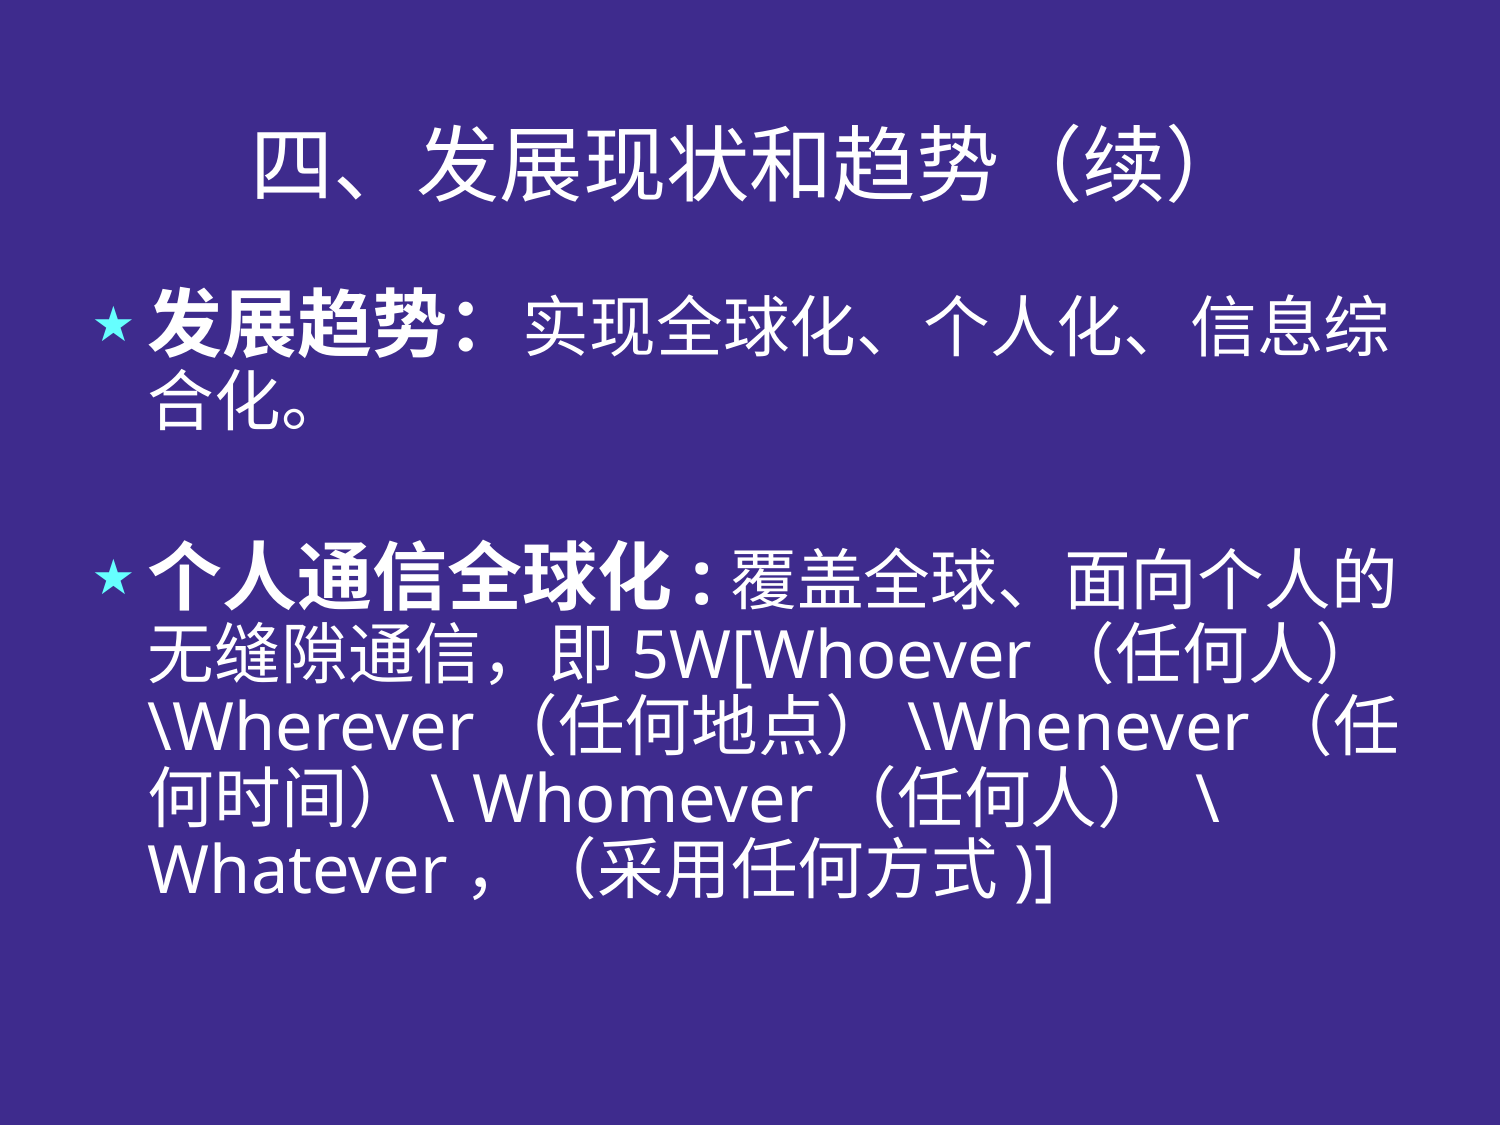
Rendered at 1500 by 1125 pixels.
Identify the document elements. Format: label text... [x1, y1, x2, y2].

list 发展趋势：实现全球化、个人化、信息综合化。 个人通信全球化:覆盖全球、面向个人的无缝隙通信，即5W[Whoever（任何人）\Wherever（任何地点）\Whenever（任何时间）\ Whomever（任何人） \Whatever，（采用任何方式)] [76, 278, 1427, 984]
title 四、发展现状和趋势（续） [234, 60, 1266, 265]
